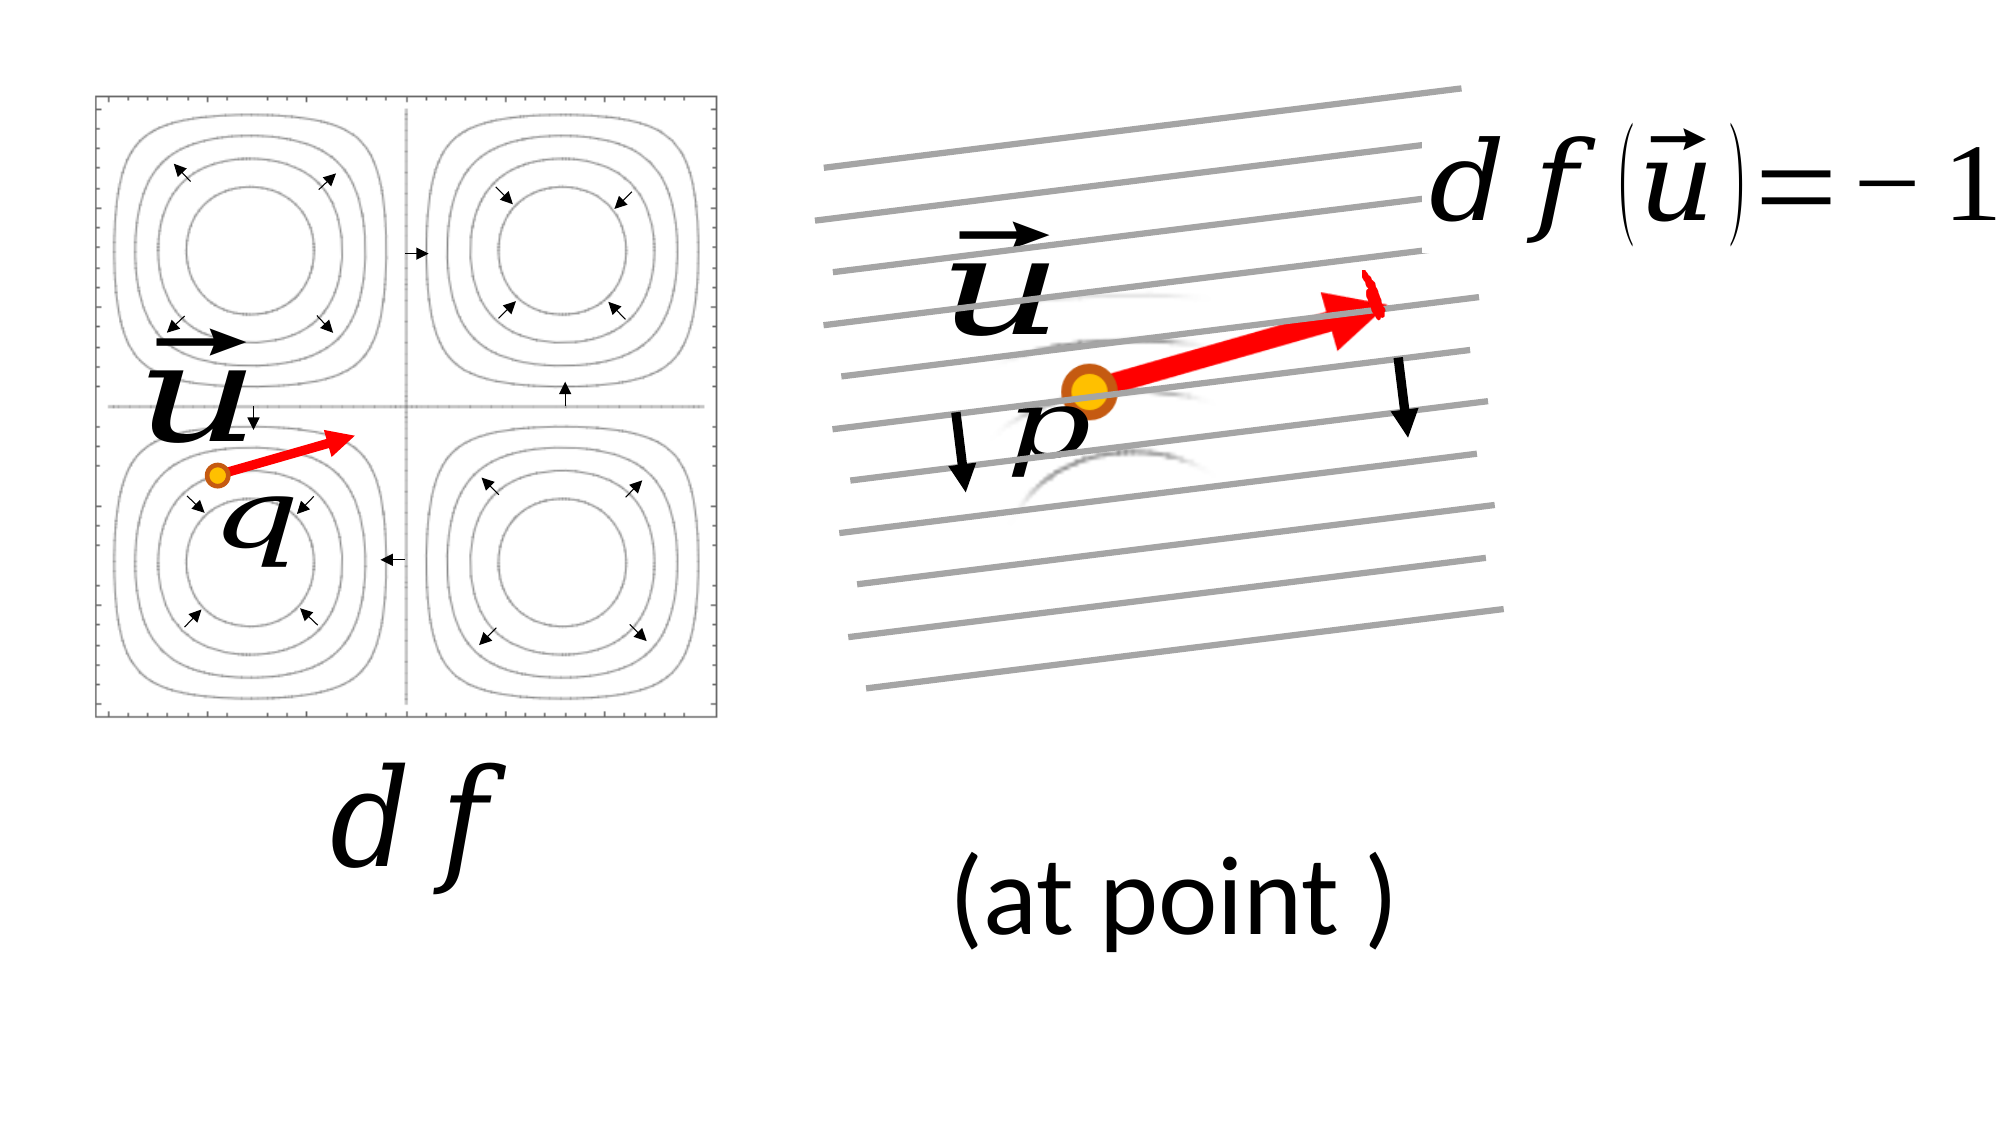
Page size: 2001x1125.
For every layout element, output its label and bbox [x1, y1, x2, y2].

text_box [158, 470, 343, 655]
text_box [133, 135, 367, 368]
text_box [444, 446, 677, 679]
text_box [207, 435, 355, 487]
text_box [789, 78, 1537, 700]
text_box [469, 159, 655, 344]
picture [94, 89, 721, 720]
